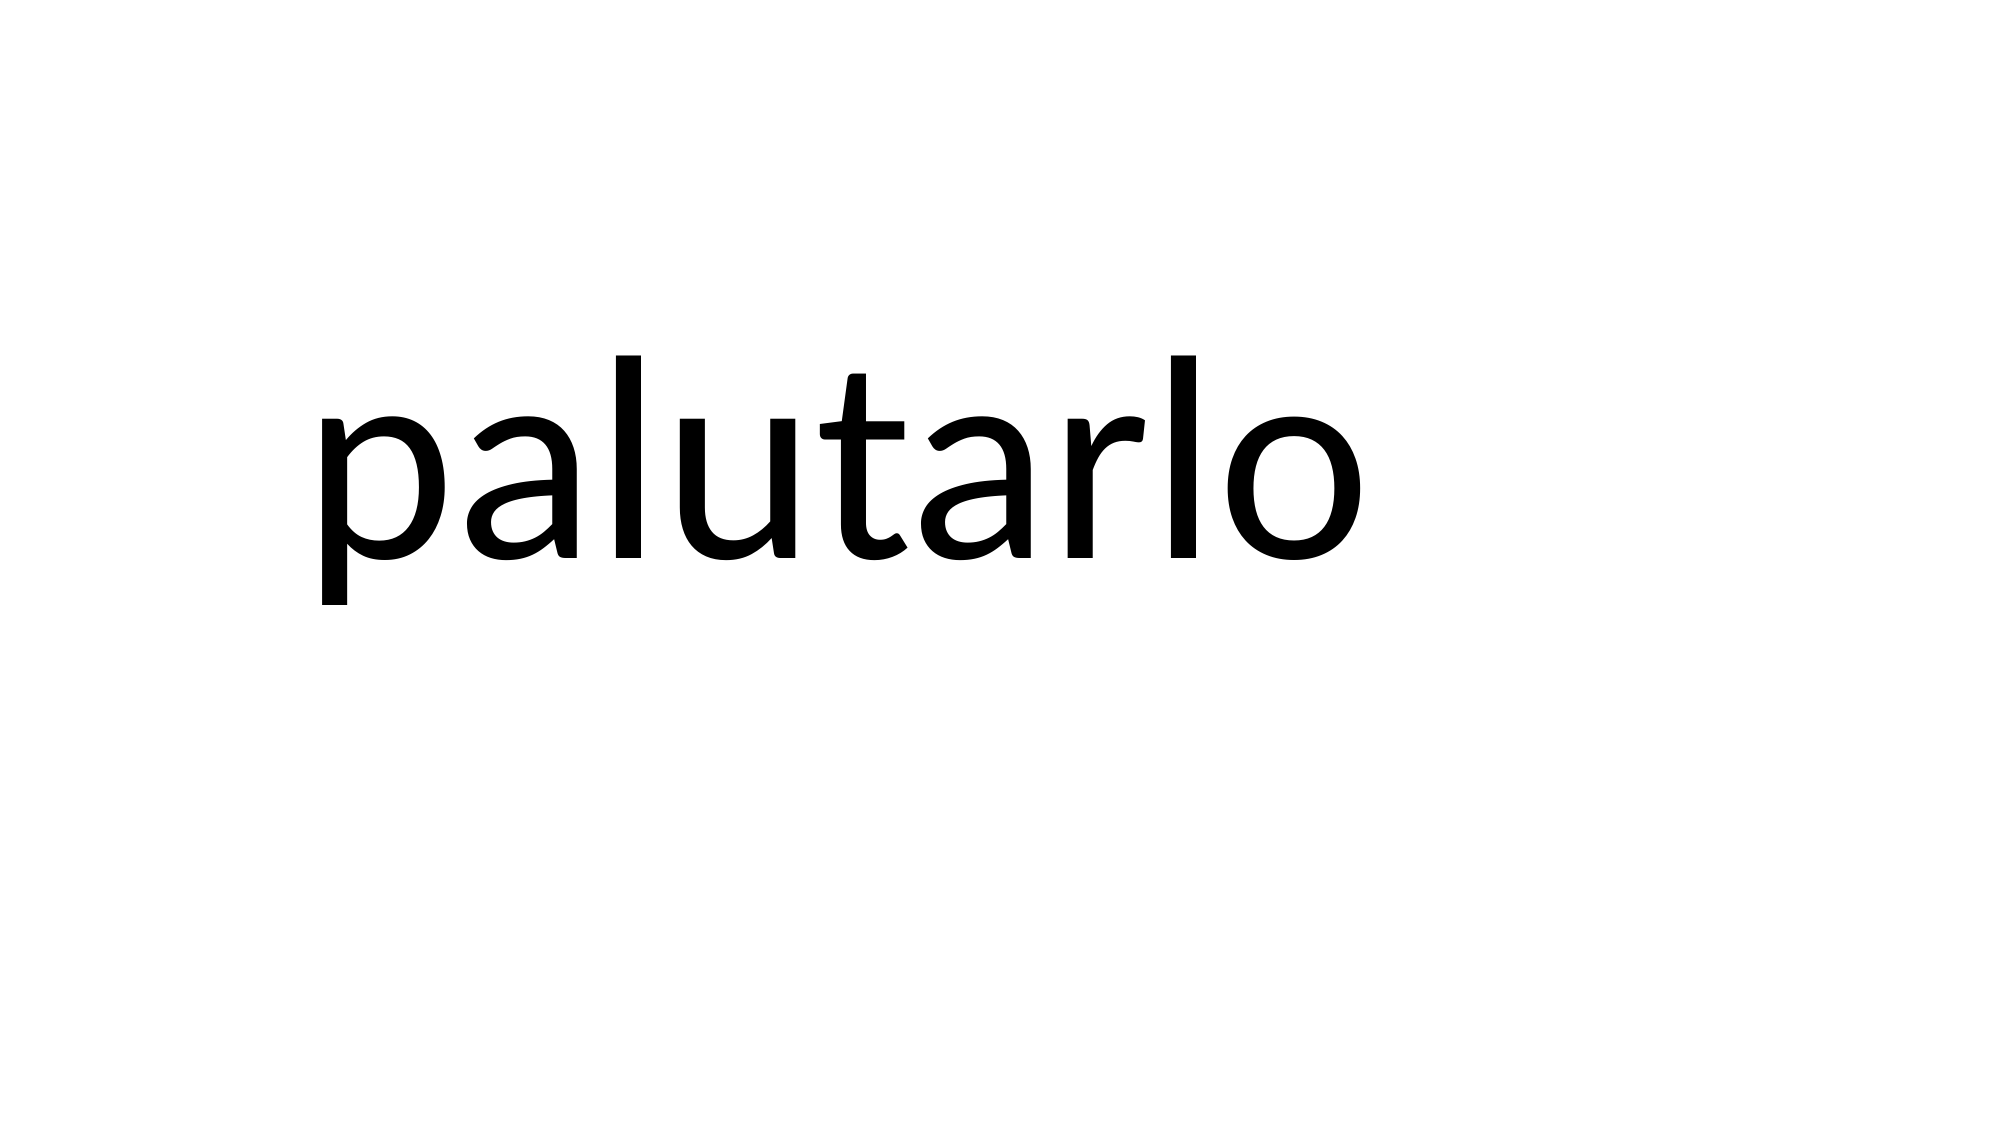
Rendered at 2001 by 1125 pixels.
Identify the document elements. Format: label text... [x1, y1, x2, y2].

list palutarlo [137, 299, 1863, 1014]
